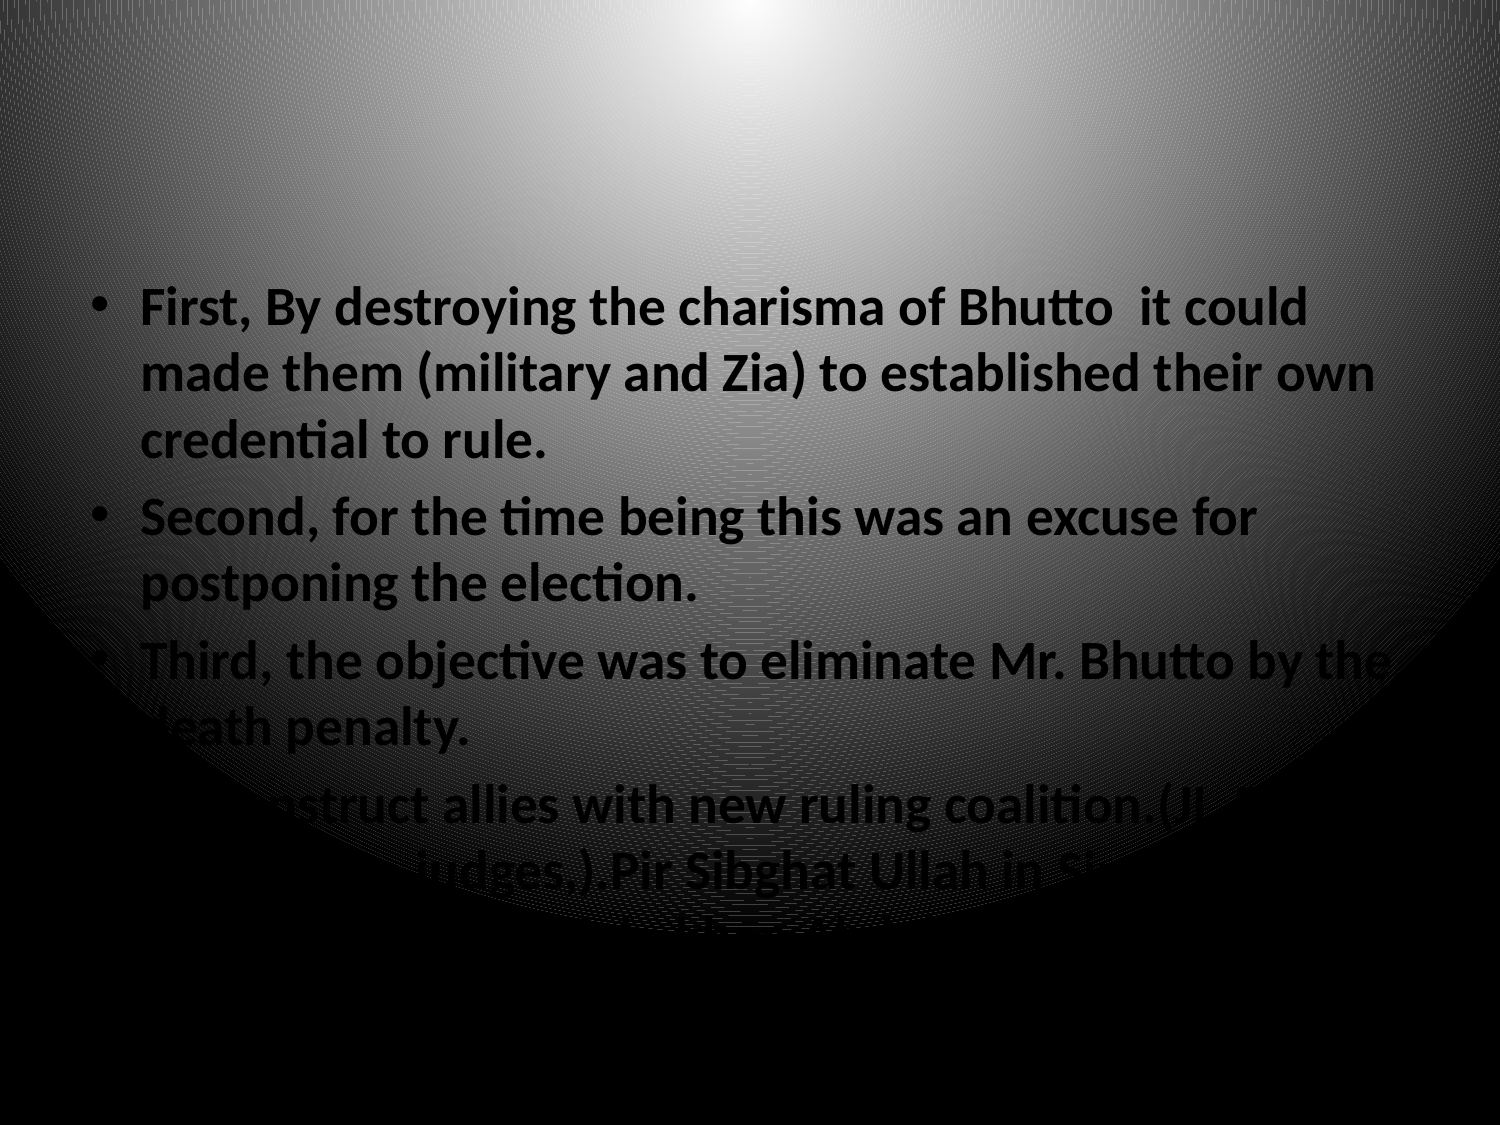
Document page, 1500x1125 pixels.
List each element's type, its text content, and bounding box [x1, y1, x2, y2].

list First, By destroying the charisma of Bhutto it could made them (military and Zia) to established their own credential to rule. Second, for the time being this was an excuse for postponing the election. Third, the objective was to eliminate Mr. Bhutto by the death penalty. He construct allies with new ruling coalition.(JI, Feudal, Mushaikhs, judges,).Pir Sibghat Ullah in Sind, Ch zahoor Elahi in Punjab, khan Abdul Wali khan in NWFP. [75, 262, 1425, 1005]
